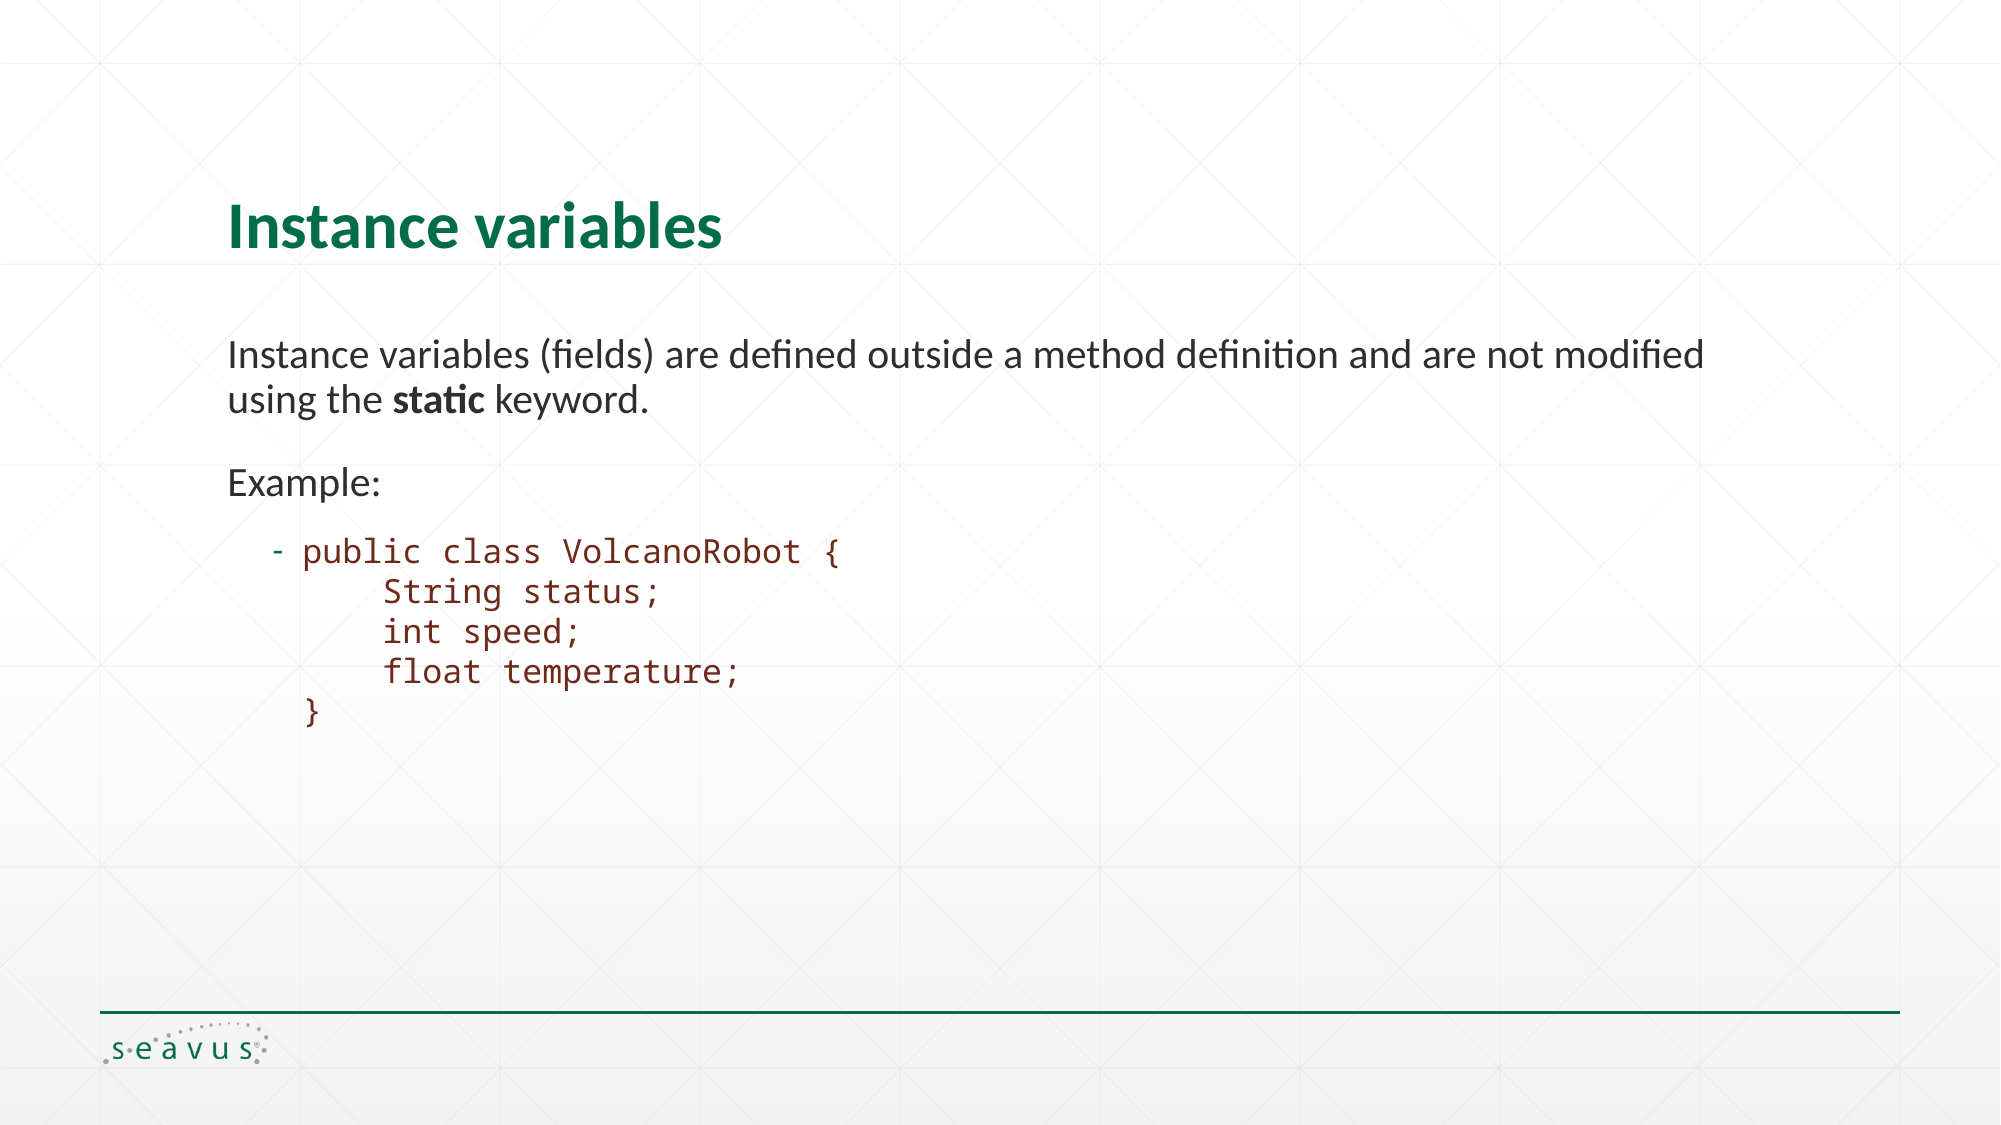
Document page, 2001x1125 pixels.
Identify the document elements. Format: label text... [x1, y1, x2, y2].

picture [103, 1022, 268, 1064]
title Instance variables [212, 82, 1788, 271]
list Instance variables (fields) are defined outside a method definition and are not modified using the static keyword. Example: public class VolcanoRobot { String status; int speed; float temperature; } [212, 324, 1788, 950]
